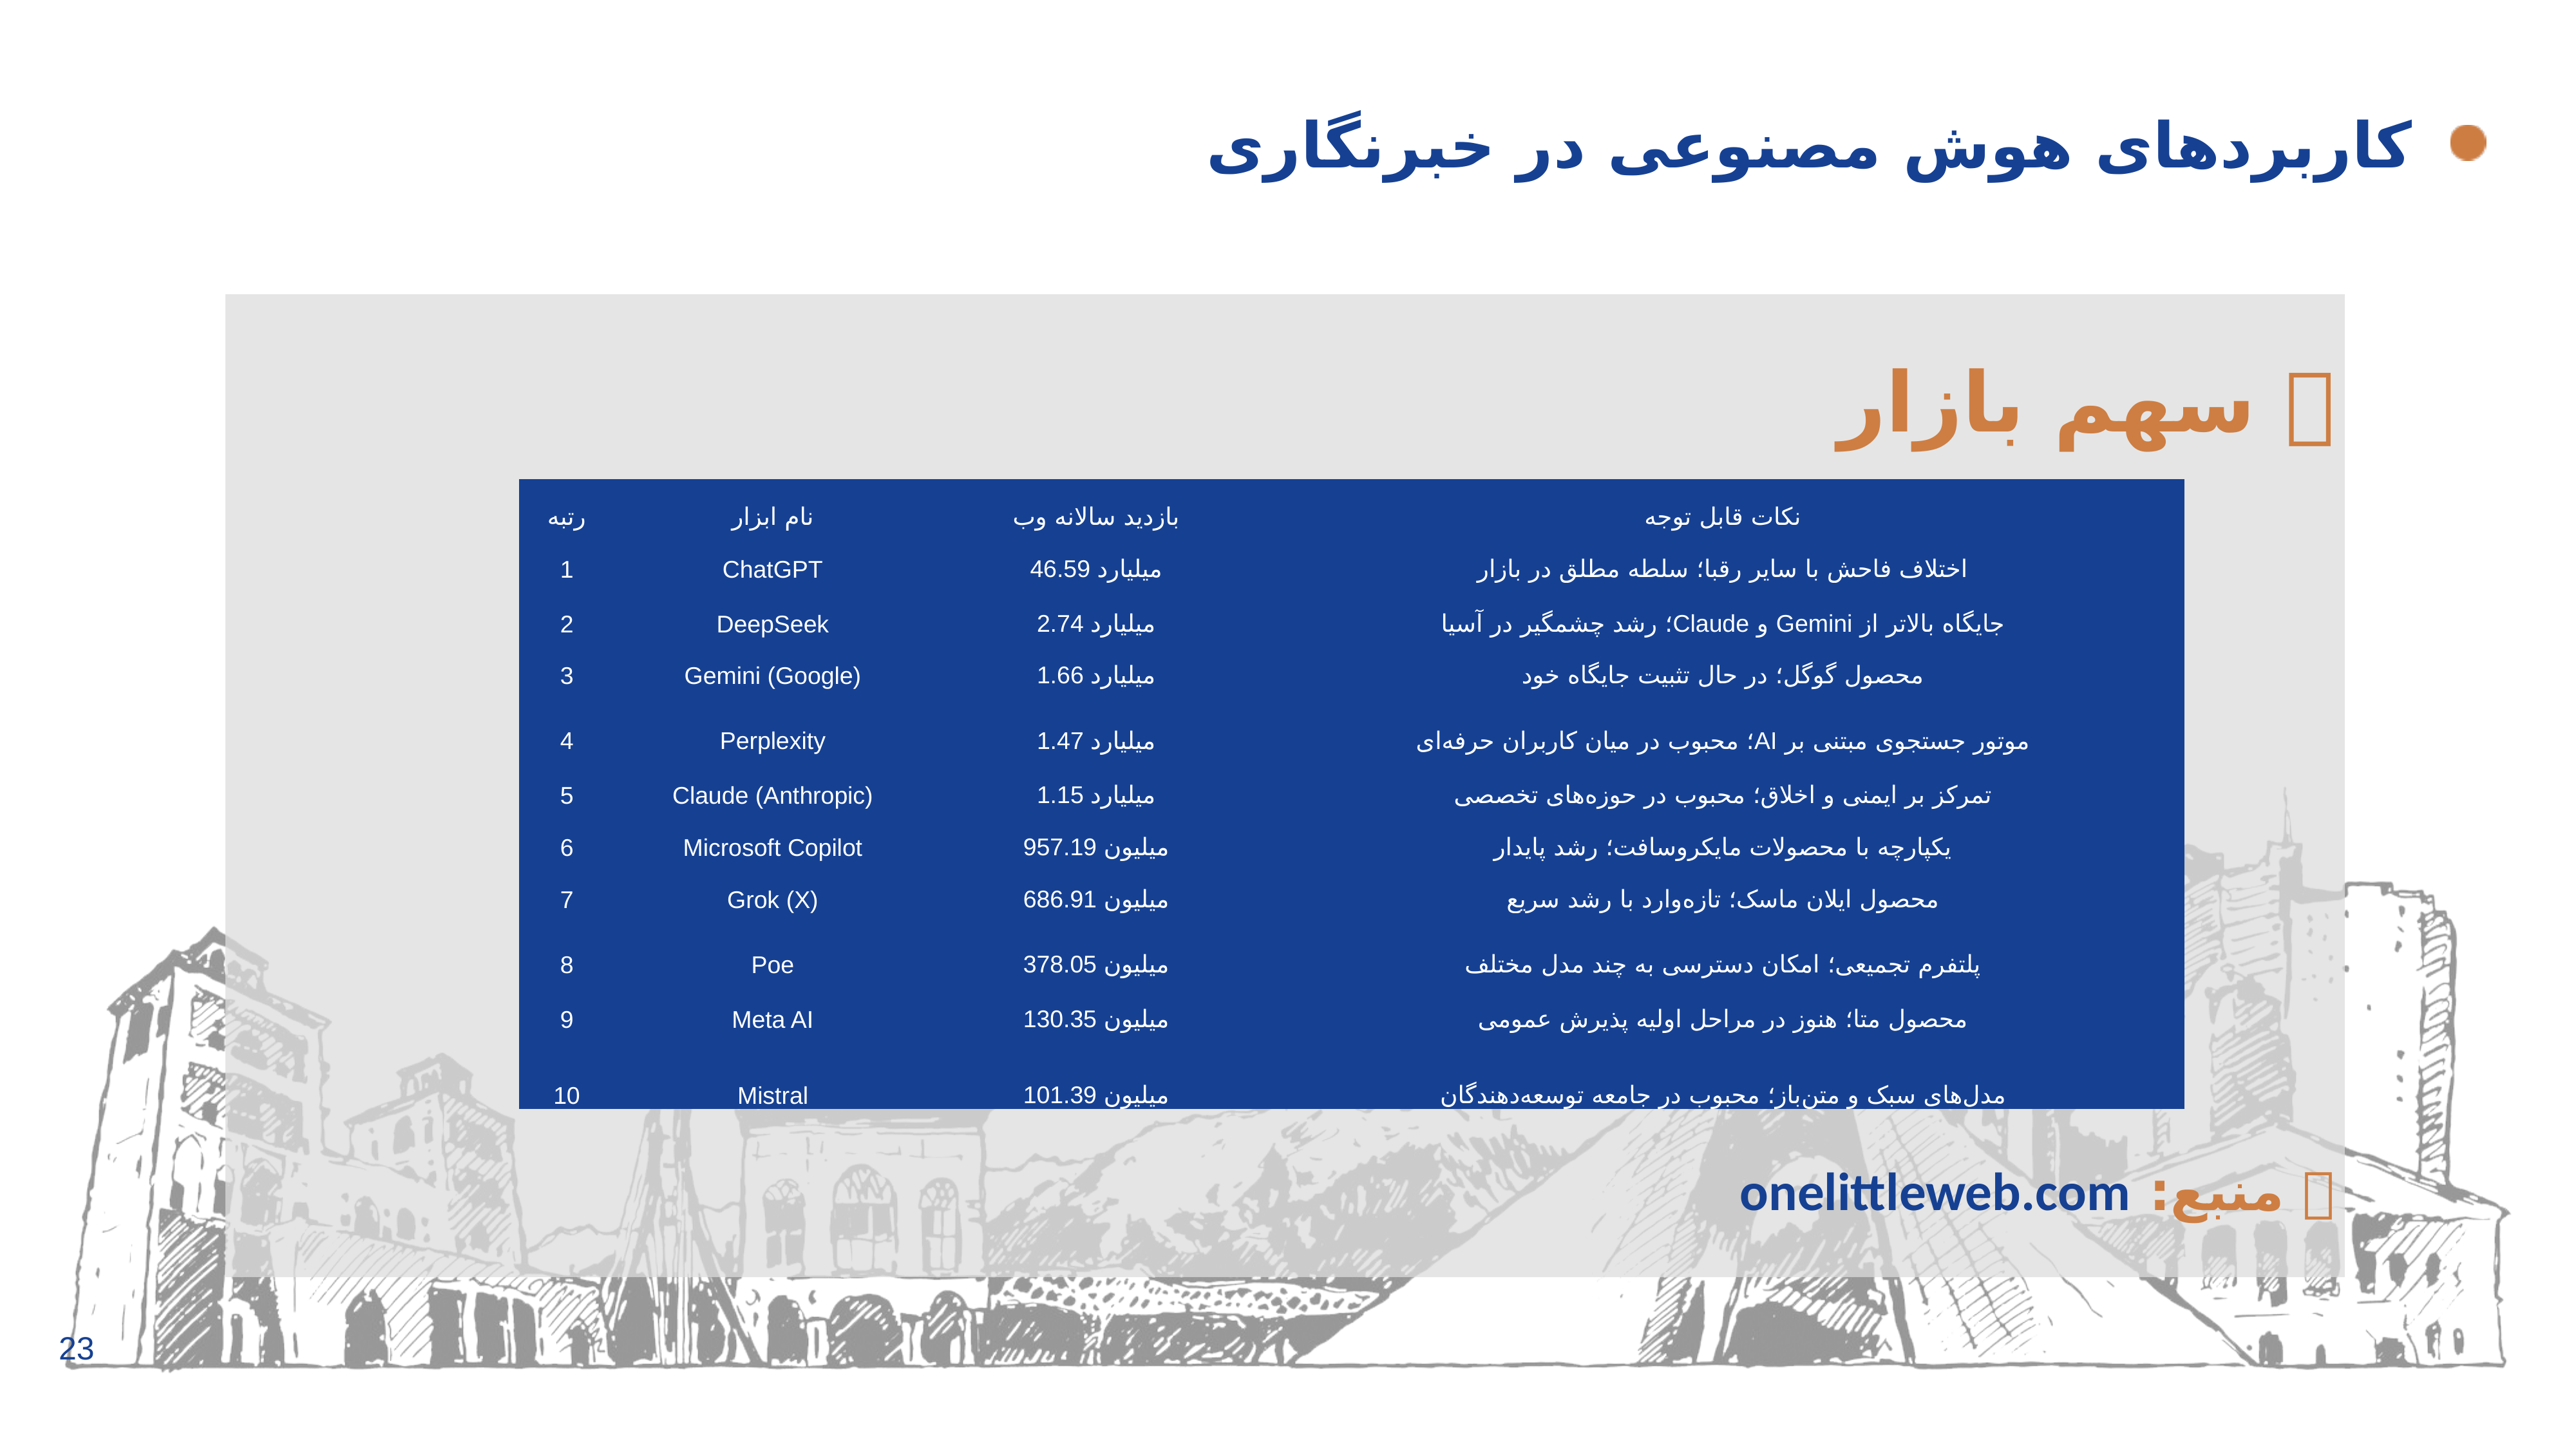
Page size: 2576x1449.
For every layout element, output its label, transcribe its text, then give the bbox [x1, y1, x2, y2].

table_cell 5 [519, 755, 615, 810]
table_cell Claude (Anthropic) [615, 755, 931, 810]
table_cell موتور جستجوی مبتنی بر AI؛ محبوب در میان کاربران حرفه‌ای [1262, 690, 2184, 755]
table_cell 3 [519, 638, 615, 690]
table_cell 8 [519, 913, 615, 978]
table_cell 7 [519, 861, 615, 913]
table_cell Meta AI [615, 978, 931, 1033]
table_cell محصول متا؛ هنوز در مراحل اولیه پذیرش عمومی [1262, 978, 2184, 1033]
table_cell 957.19 میلیون [931, 810, 1262, 861]
table_cell 1.15 میلیارد [931, 755, 1262, 810]
table_cell محصول ایلان ماسک؛ تازه‌وارد با رشد سریع [1262, 861, 2184, 913]
table_cell Grok (X) [615, 861, 931, 913]
list 📌 سهم بازار 📌 منبع: onelittleweb.com [225, 294, 2345, 1278]
table_cell Gemini (Google) [615, 638, 931, 690]
table_header نکات قابل توجه [1262, 479, 2184, 531]
table_header نام ابزار [615, 479, 931, 531]
table_cell 4 [519, 690, 615, 755]
picture [2450, 125, 2486, 161]
table_header رتبه [519, 479, 615, 531]
table_cell محصول گوگل؛ در حال تثبیت جایگاه خود [1262, 638, 2184, 690]
table_cell تمرکز بر ایمنی و اخلاق؛ محبوب در حوزه‌های تخصصی [1262, 755, 2184, 810]
table_cell 130.35 میلیون [931, 978, 1262, 1033]
table_cell یکپارچه با محصولات مایکروسافت؛ رشد پایدار [1262, 810, 2184, 861]
table_cell ChatGPT [615, 531, 931, 583]
table_cell DeepSeek [615, 583, 931, 638]
table_cell Perplexity [615, 690, 931, 755]
table_cell 1 [519, 531, 615, 583]
table_cell 378.05 میلیون [931, 913, 1262, 978]
table_cell 2 [519, 583, 615, 638]
table_cell Microsoft Copilot [615, 810, 931, 861]
table_header بازدید سالانه وب [931, 479, 1262, 531]
table_cell پلتفرم تجمیعی؛ امکان دسترسی به چند مدل مختلف [1262, 913, 2184, 978]
table_cell 6 [519, 810, 615, 861]
table_cell مدل‌های سبک و متن‌باز؛ محبوب در جامعه توسعه‌دهندگان [1262, 1033, 2184, 1109]
table_cell 101.39 میلیون [931, 1033, 1262, 1109]
table_cell 1.47 میلیارد [931, 690, 1262, 755]
table_cell Mistral [615, 1033, 931, 1109]
slide_number 23 [23, 1308, 104, 1386]
table_cell اختلاف فاحش با سایر رقبا؛ سلطه مطلق در بازار [1262, 531, 2184, 583]
table_cell 2.74 میلیارد [931, 583, 1262, 638]
table_cell 686.91 میلیون [931, 861, 1262, 913]
table_cell 1.66 میلیارد [931, 638, 1262, 690]
title کاربردهای هوش مصنوعی در خبرنگاری [180, 98, 2496, 196]
table_cell Poe [615, 913, 931, 978]
table_cell جایگاه بالاتر از Gemini و Claude؛ رشد چشمگیر در آسیا [1262, 583, 2184, 638]
table_cell 46.59 میلیارد [931, 531, 1262, 583]
table_cell 9 [519, 978, 615, 1033]
table_cell 10 [519, 1033, 615, 1109]
